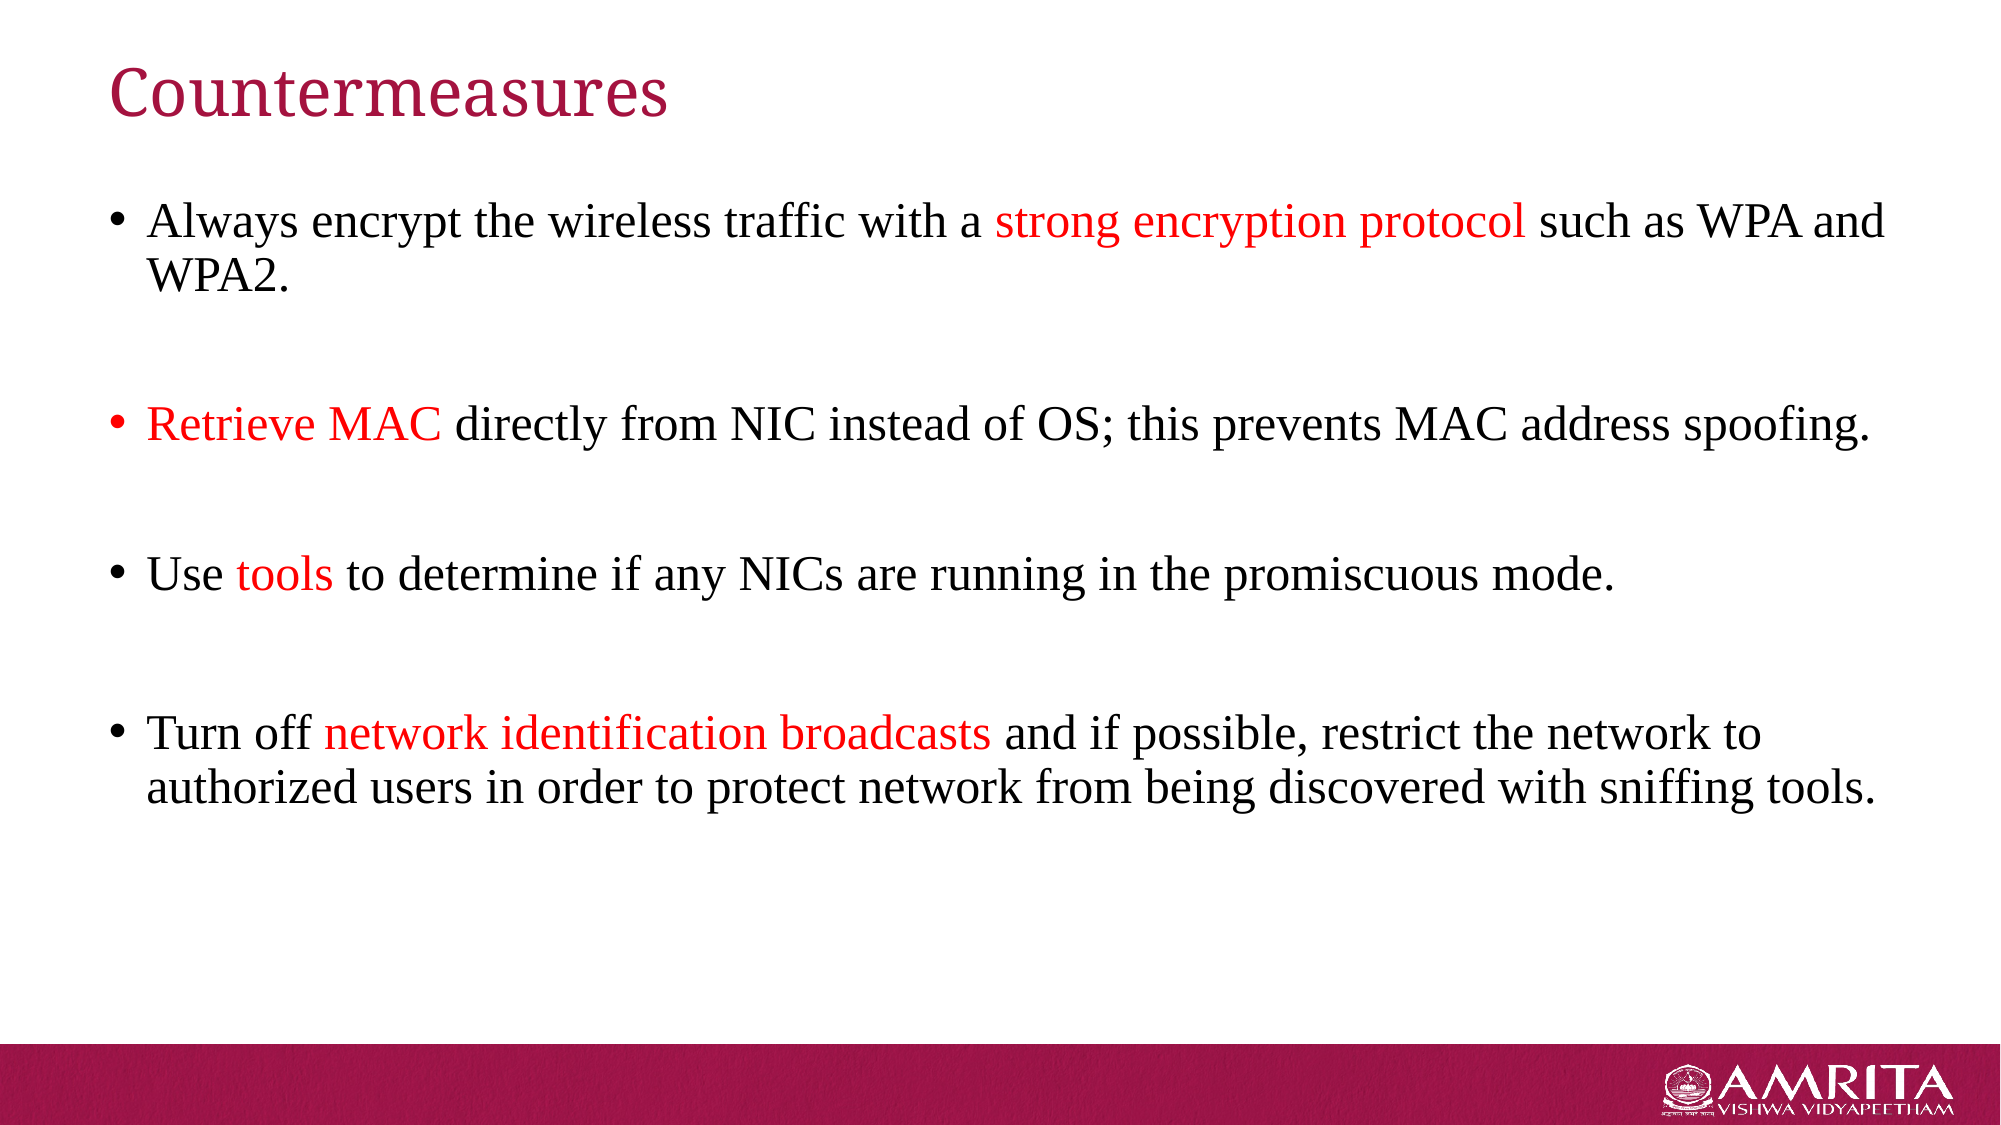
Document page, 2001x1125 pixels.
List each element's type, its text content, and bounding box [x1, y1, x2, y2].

title Countermeasures [93, 57, 1933, 134]
picture [0, 1044, 2001, 1125]
list Always encrypt the wireless traffic with a strong encryption protocol such as WPA and WPA2. Retrieve MAC directly from NIC instead of OS; this prevents MAC address spoofing. Use tools to determine if any NICs are running in the promiscuous mode. Turn off network identification broadcasts and if possible, restrict the network to authorized users in order to protect network from being discovered with sniffing tools. [93, 186, 1933, 992]
